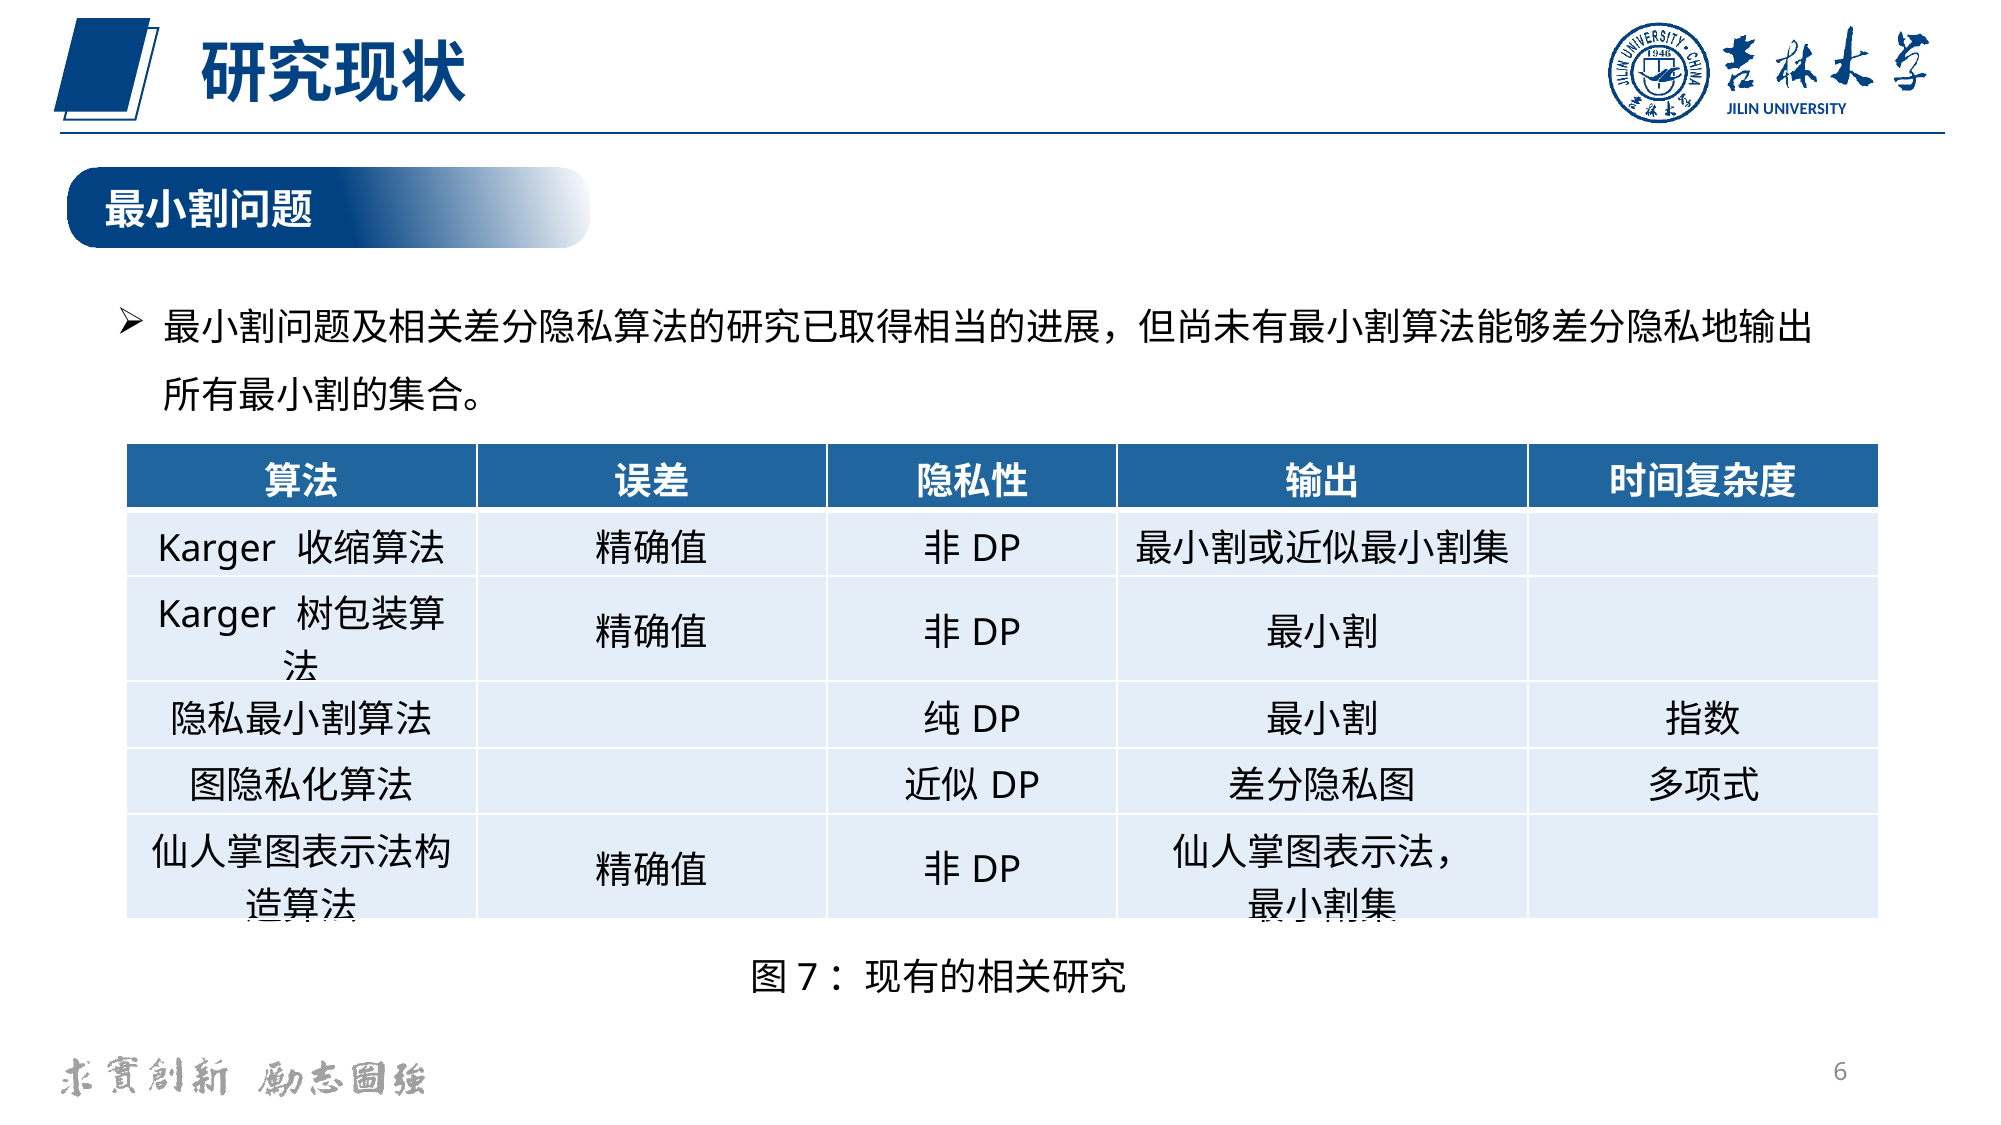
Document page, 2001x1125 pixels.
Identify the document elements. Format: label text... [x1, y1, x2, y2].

slide_number 6 [1412, 1042, 1863, 1103]
text_box 图7：现有的相关研究 [735, 945, 1209, 1006]
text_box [54, 19, 159, 120]
text_box [67, 167, 590, 248]
text_box 研究现状 [184, 31, 1012, 132]
text_box 最小割问题 [89, 175, 475, 241]
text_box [54, 1045, 431, 1108]
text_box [1605, 19, 1935, 127]
text_box 最小割问题及相关差分隐私算法的研究已取得相当的进展，但尚未有最小割算法能够差分隐私地输出所有最小割的集合。 [101, 273, 1843, 424]
